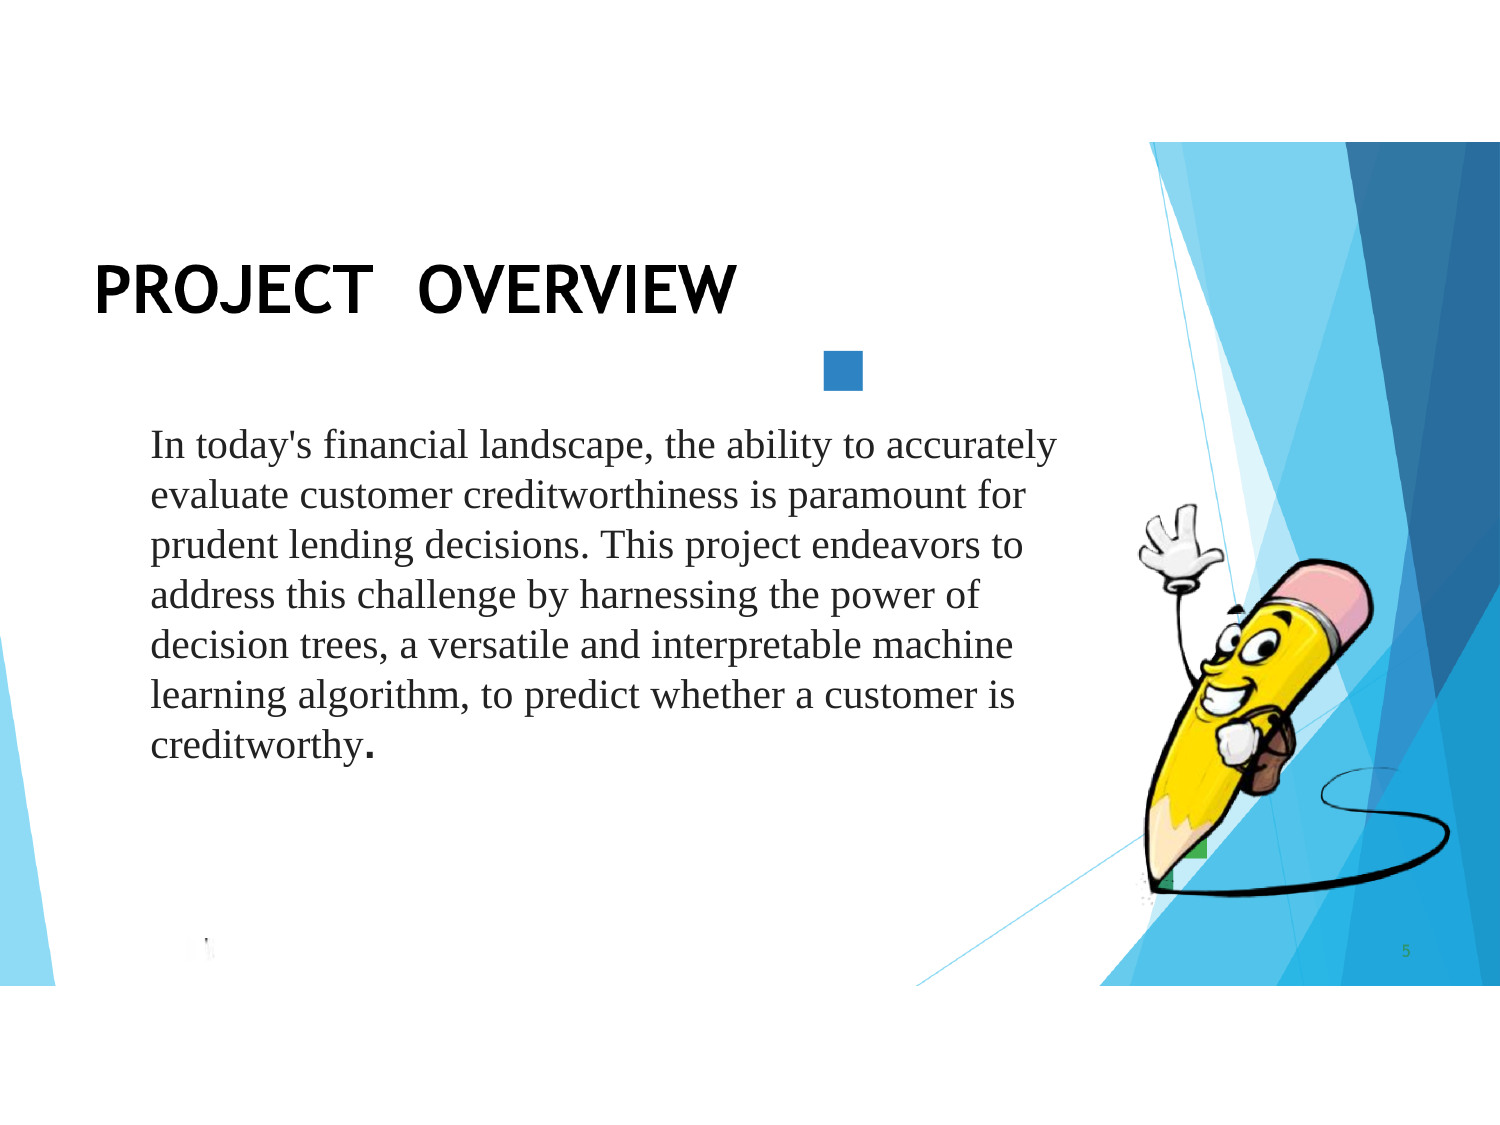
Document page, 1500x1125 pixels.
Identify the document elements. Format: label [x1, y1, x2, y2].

picture [0, 141, 1500, 987]
